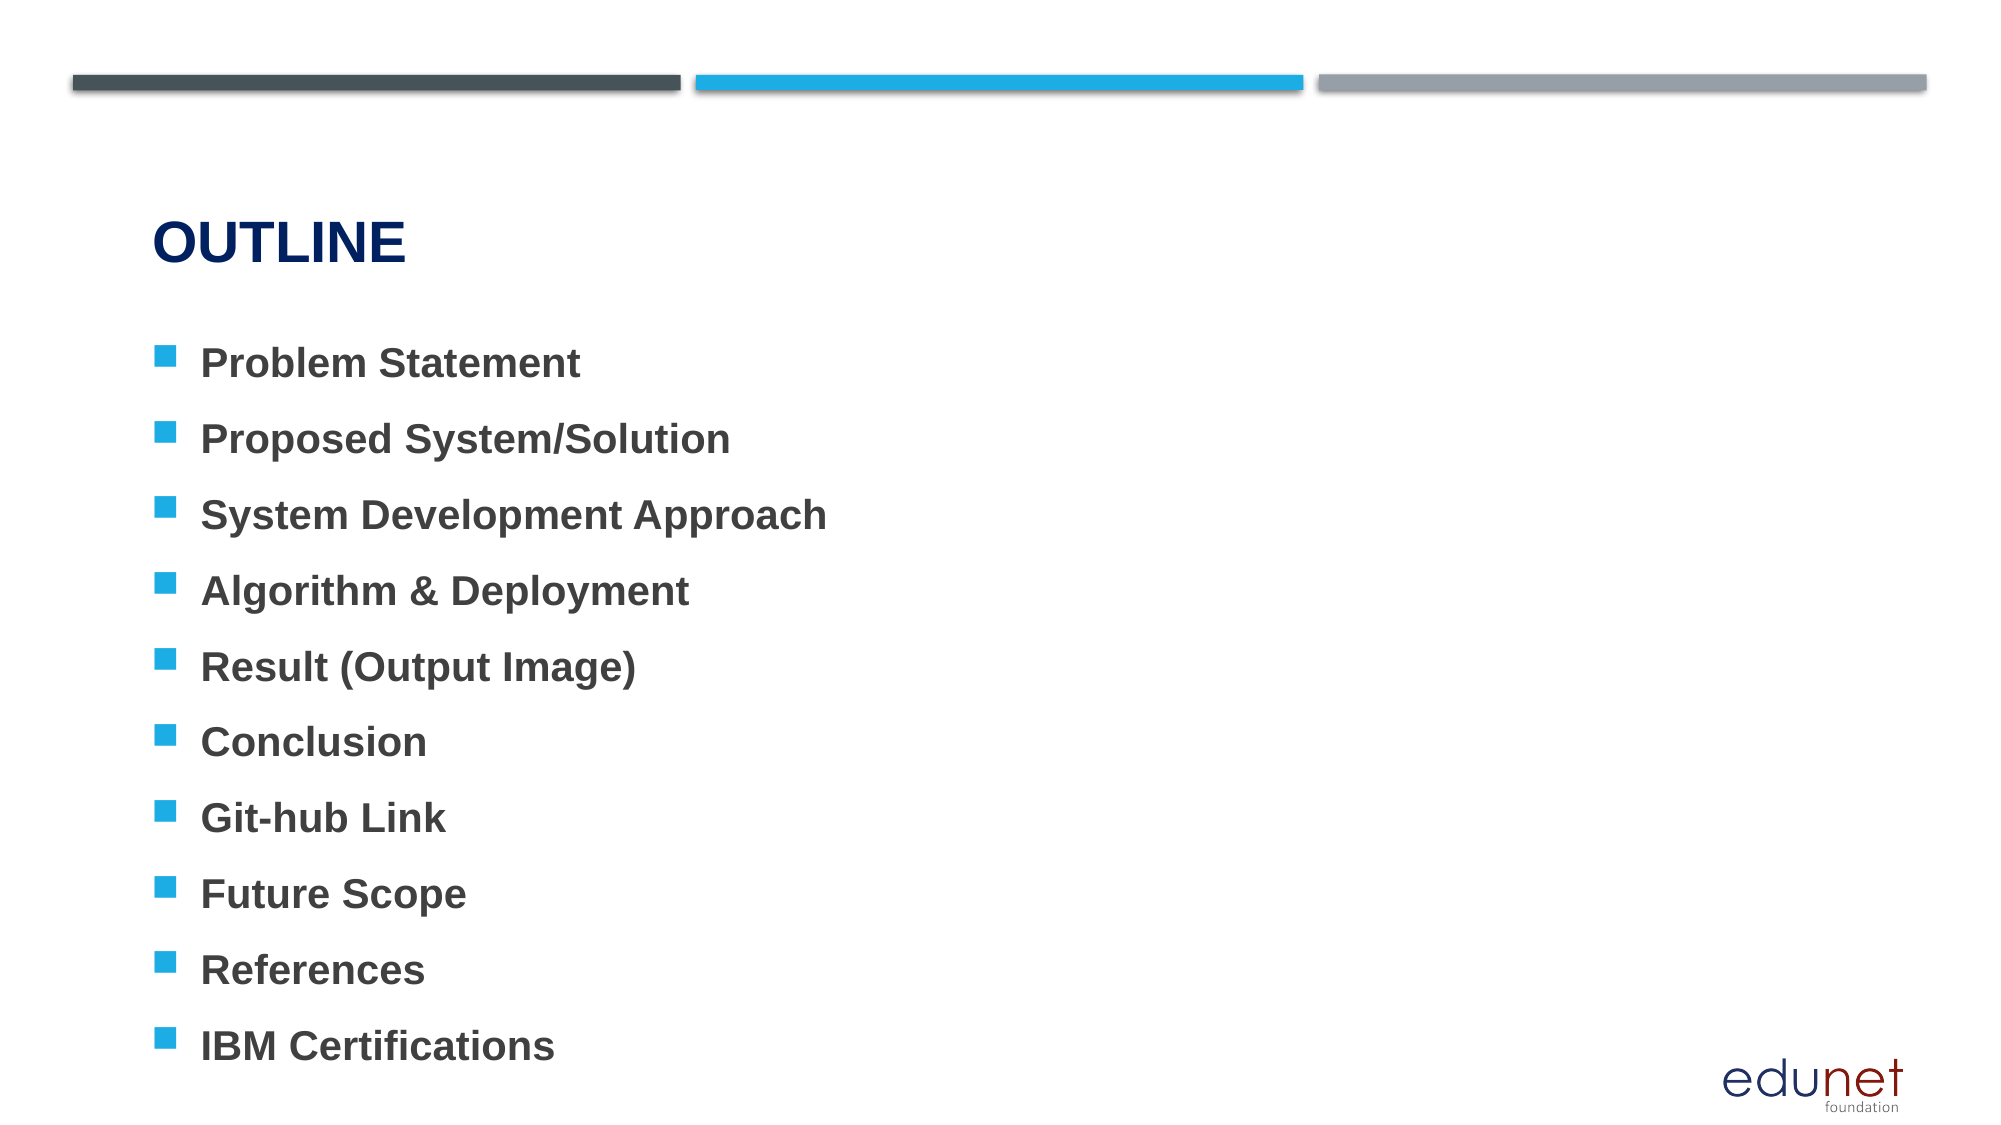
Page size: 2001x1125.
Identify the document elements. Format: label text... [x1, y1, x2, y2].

picture [1719, 1108, 1905, 1116]
list Problem Statement Proposed System/Solution System Development Approach Algorithm & Deployment Result (Output Image) Conclusion Git-hub Link Future Scope References IBM Certifications [135, 247, 1944, 1108]
title OUTLINE [137, 182, 1863, 247]
